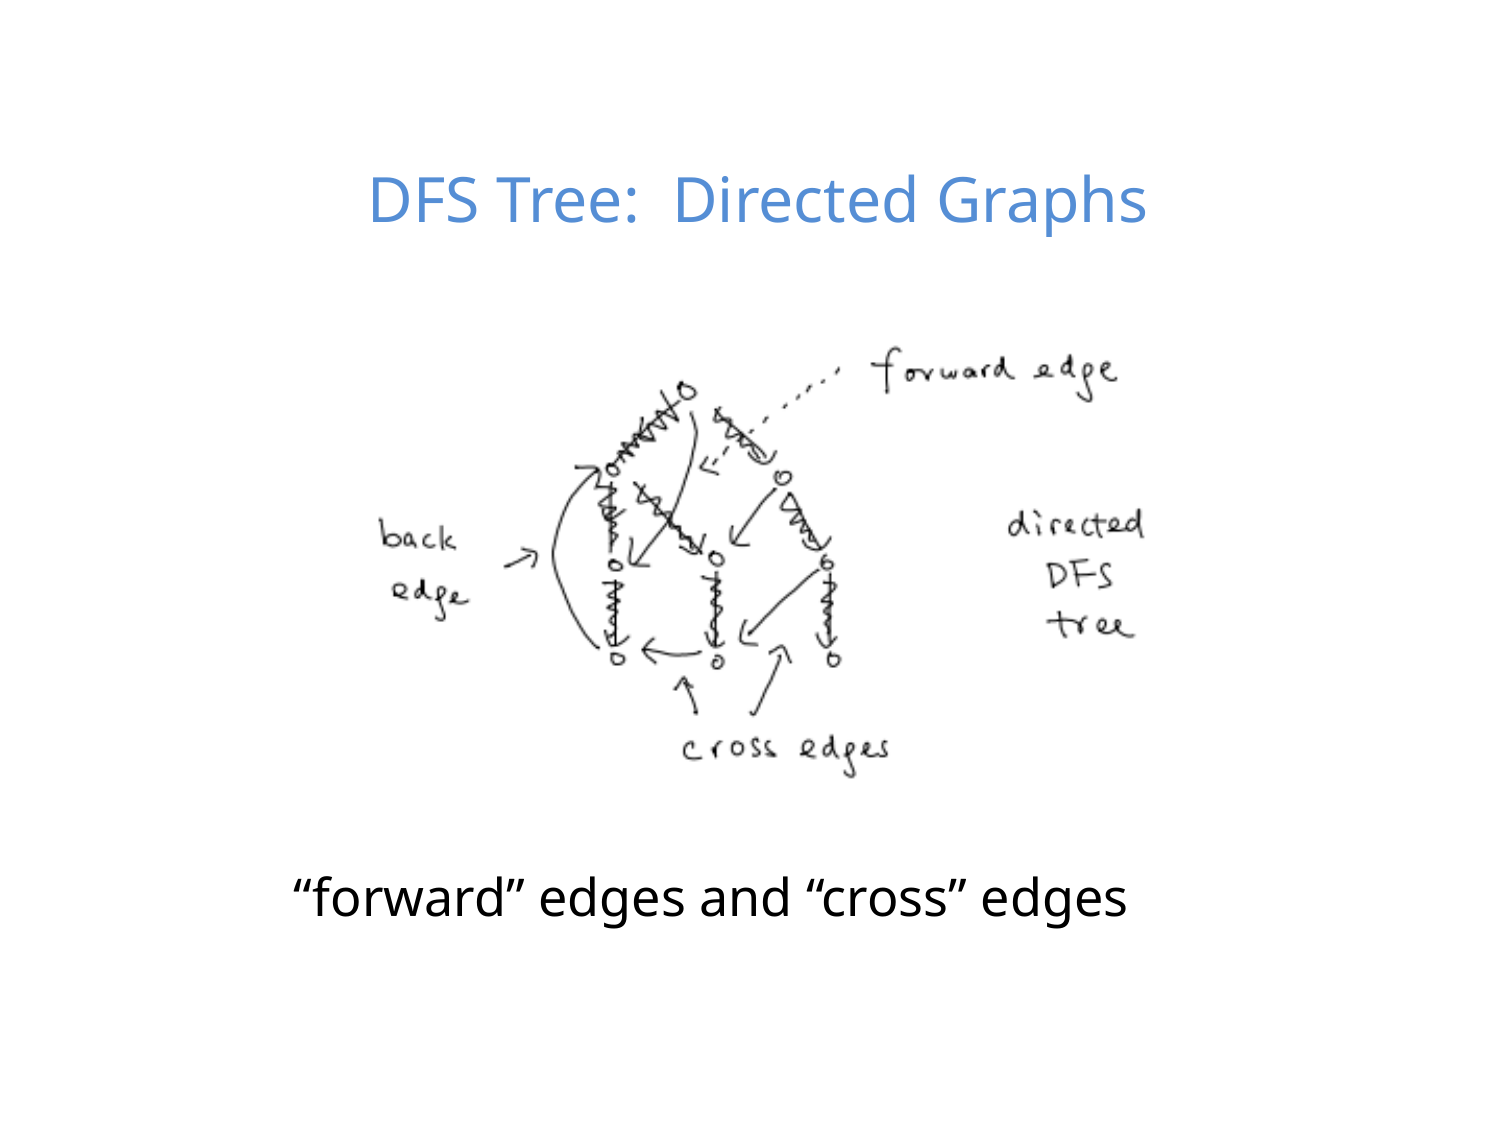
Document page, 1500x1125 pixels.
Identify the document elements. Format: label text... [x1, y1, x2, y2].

title DFS Tree: Directed Graphs [187, 97, 1346, 298]
picture [298, 313, 1202, 812]
text_box “forward” edges and “cross” edges [279, 856, 1500, 934]
